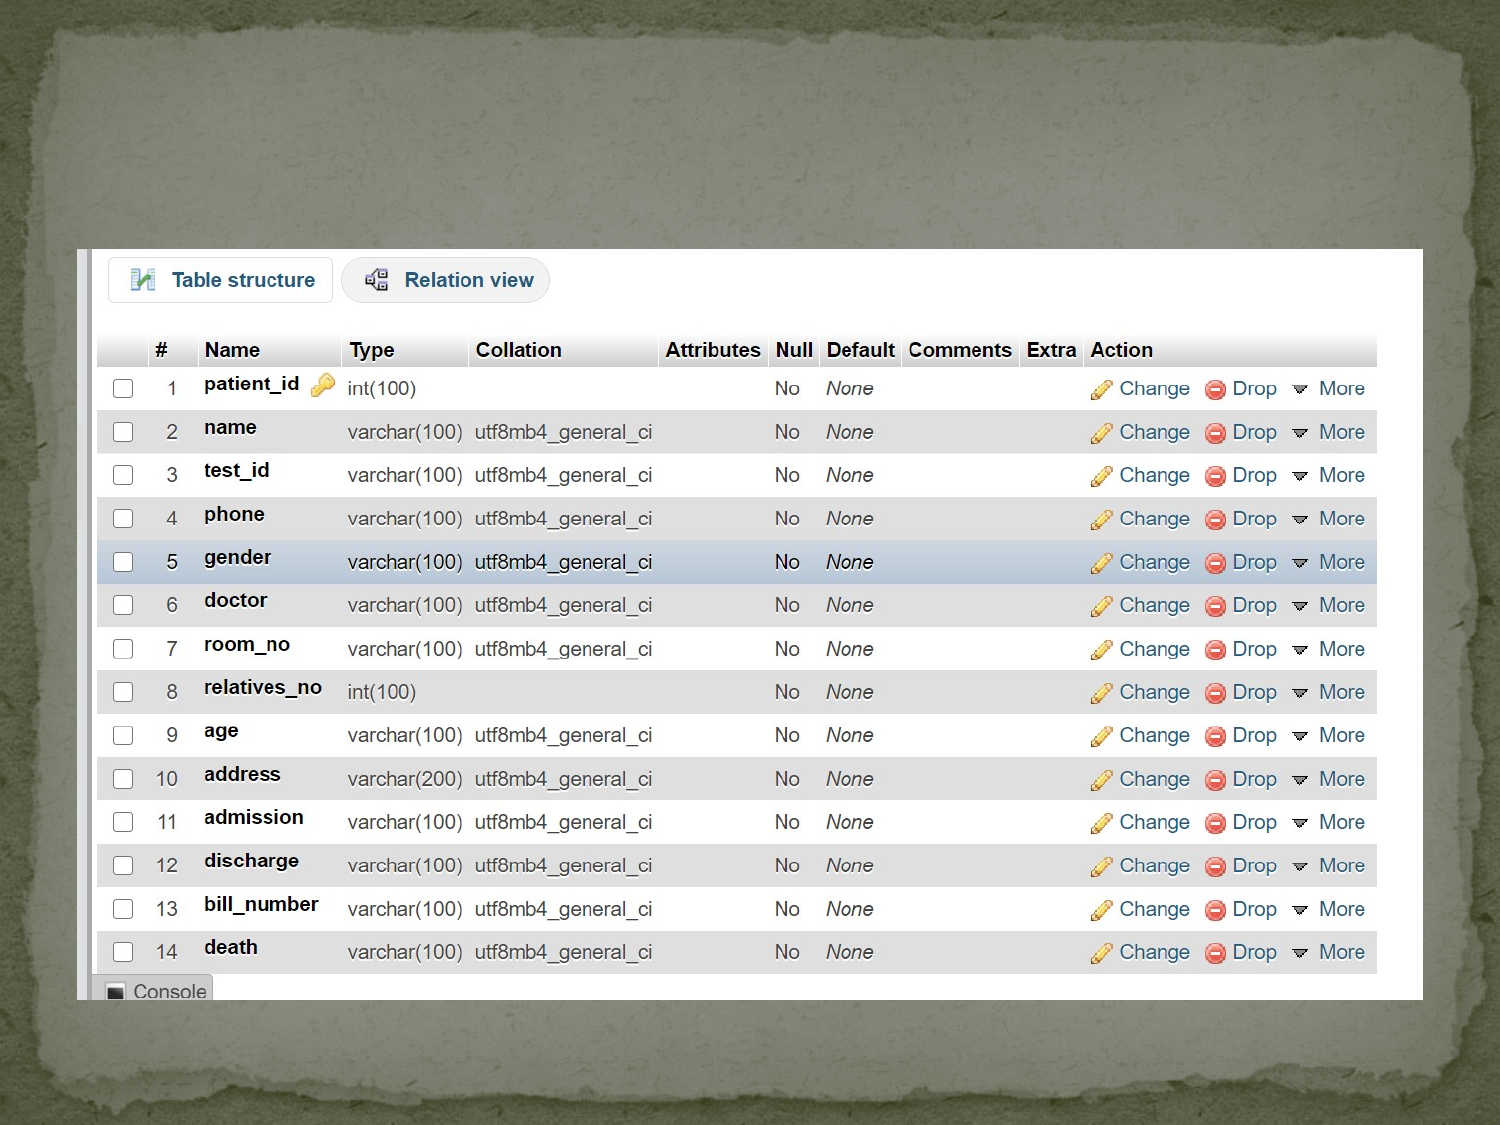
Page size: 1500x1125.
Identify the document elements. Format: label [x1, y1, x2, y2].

list [80, 252, 1419, 998]
